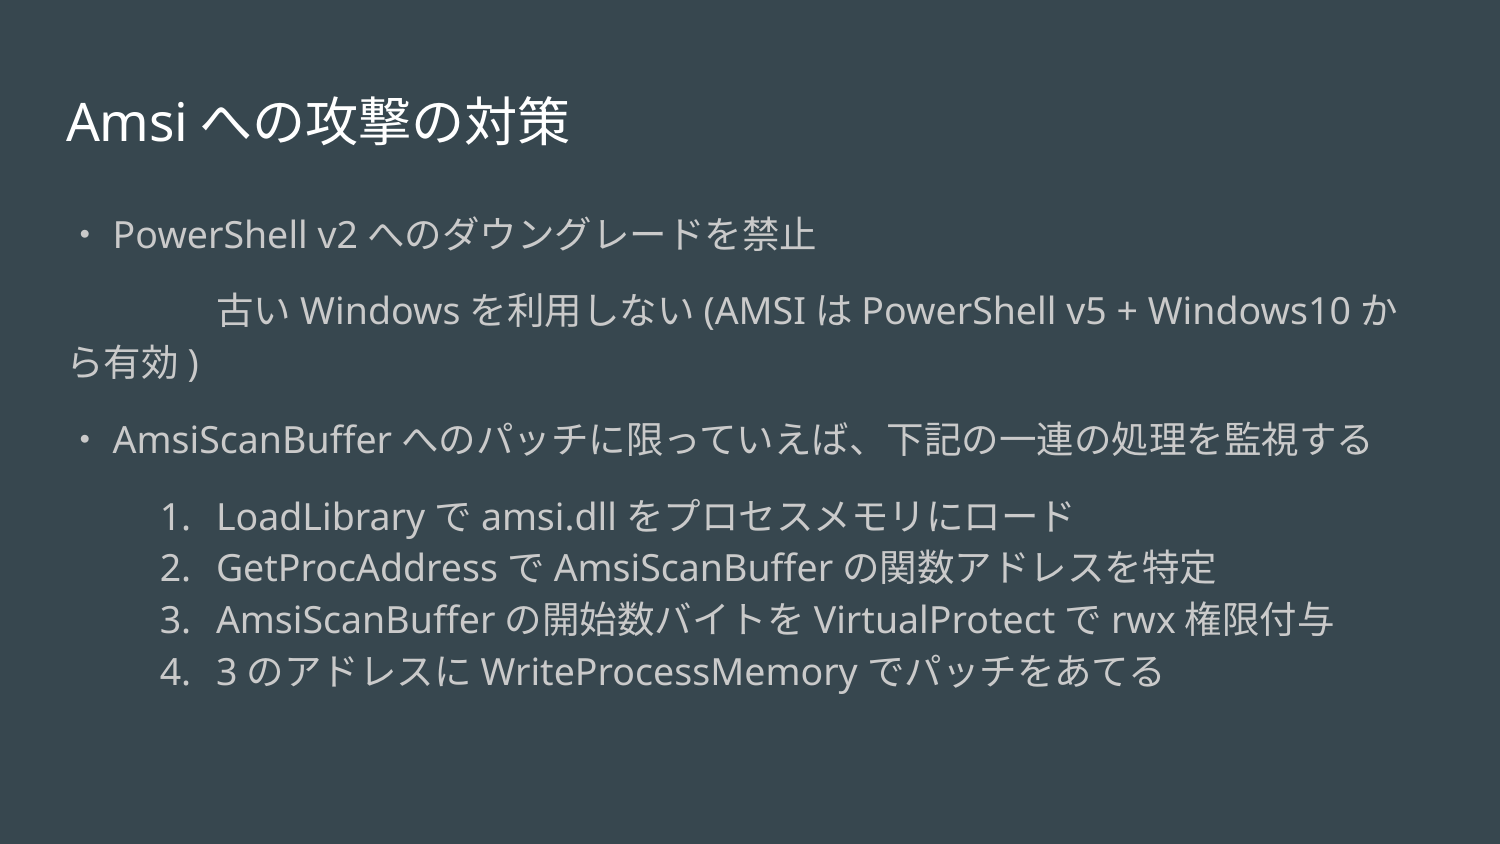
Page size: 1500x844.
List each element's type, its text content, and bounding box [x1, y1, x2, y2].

list ・PowerShell v2へのダウングレードを禁止 古いWindowsを利用しない(AMSIはPowerShell v5 + Windows10から有効) ・AmsiScanBufferへのパッチに限っていえば、下記の一連の処理を監視する LoadLibraryでamsi.dllをプロセスメモリにロード GetProcAddressでAmsiScanBufferの関数アドレスを特定 AmsiScanBufferの開始数バイトをVirtualProtectでrwx権限付与 3のアドレスにWriteProcessMemoryでパッチをあてる [51, 189, 1449, 750]
title Amsiへの攻撃の対策 [51, 72, 1449, 167]
